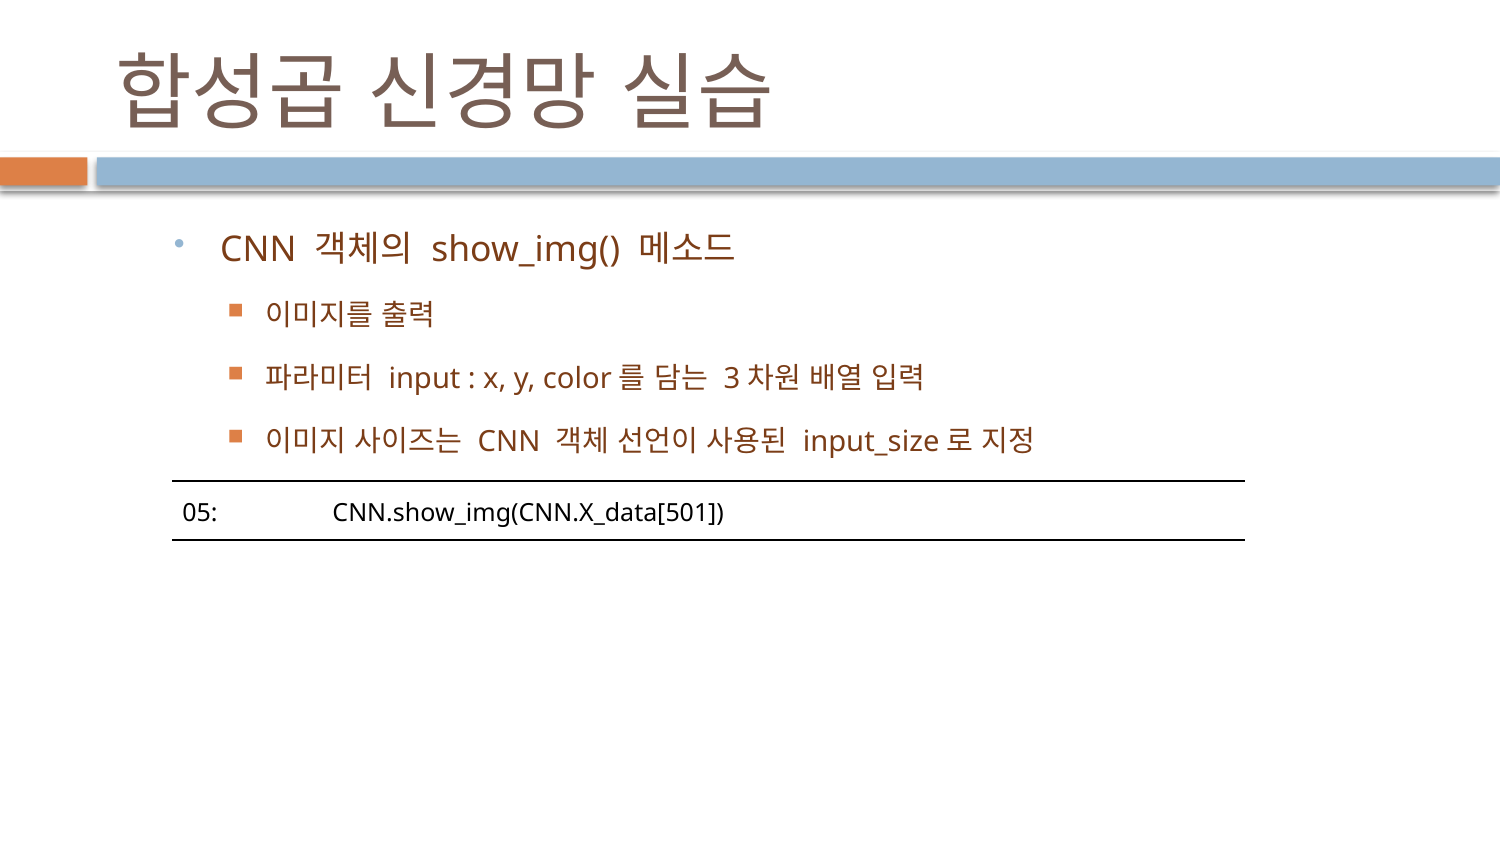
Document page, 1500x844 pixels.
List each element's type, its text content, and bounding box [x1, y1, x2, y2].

list CNN 객체의 show_img() 메소드 이미지를 출력 파라미터 input : x, y, color를 담는 3차원 배열 입력 이미지 사이즈는 CNN 객체 선언이 사용된 input_size로 지정 [100, 196, 1500, 777]
table_header 05: CNN.show_img(CNN.X_data[501]) [172, 482, 1245, 539]
title 합성곱 신경망 실습 [100, 28, 1438, 150]
